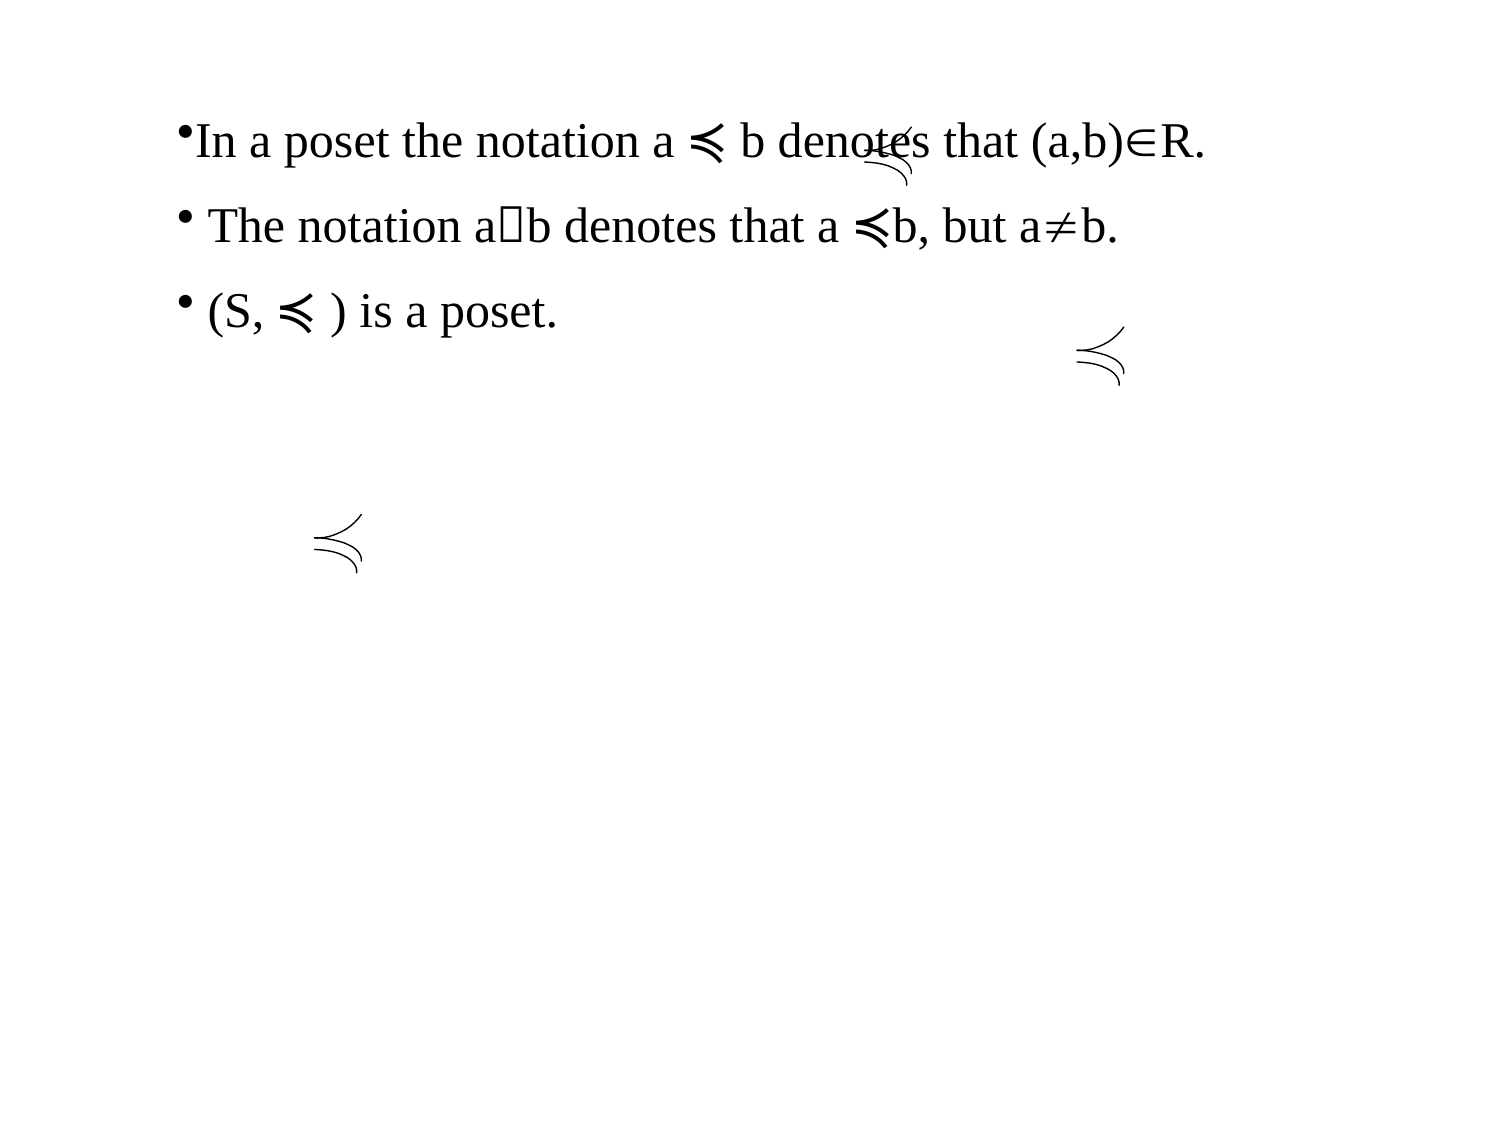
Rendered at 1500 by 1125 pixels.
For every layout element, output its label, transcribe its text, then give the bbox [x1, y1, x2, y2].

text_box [1074, 324, 1129, 388]
text_box In a poset the notation a ≼ b denotes that (a,b)R. The notation ab denotes that a ≼b, but ab. (S, ≼ ) is a poset. [162, 99, 1363, 515]
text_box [312, 512, 367, 576]
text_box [862, 124, 917, 188]
